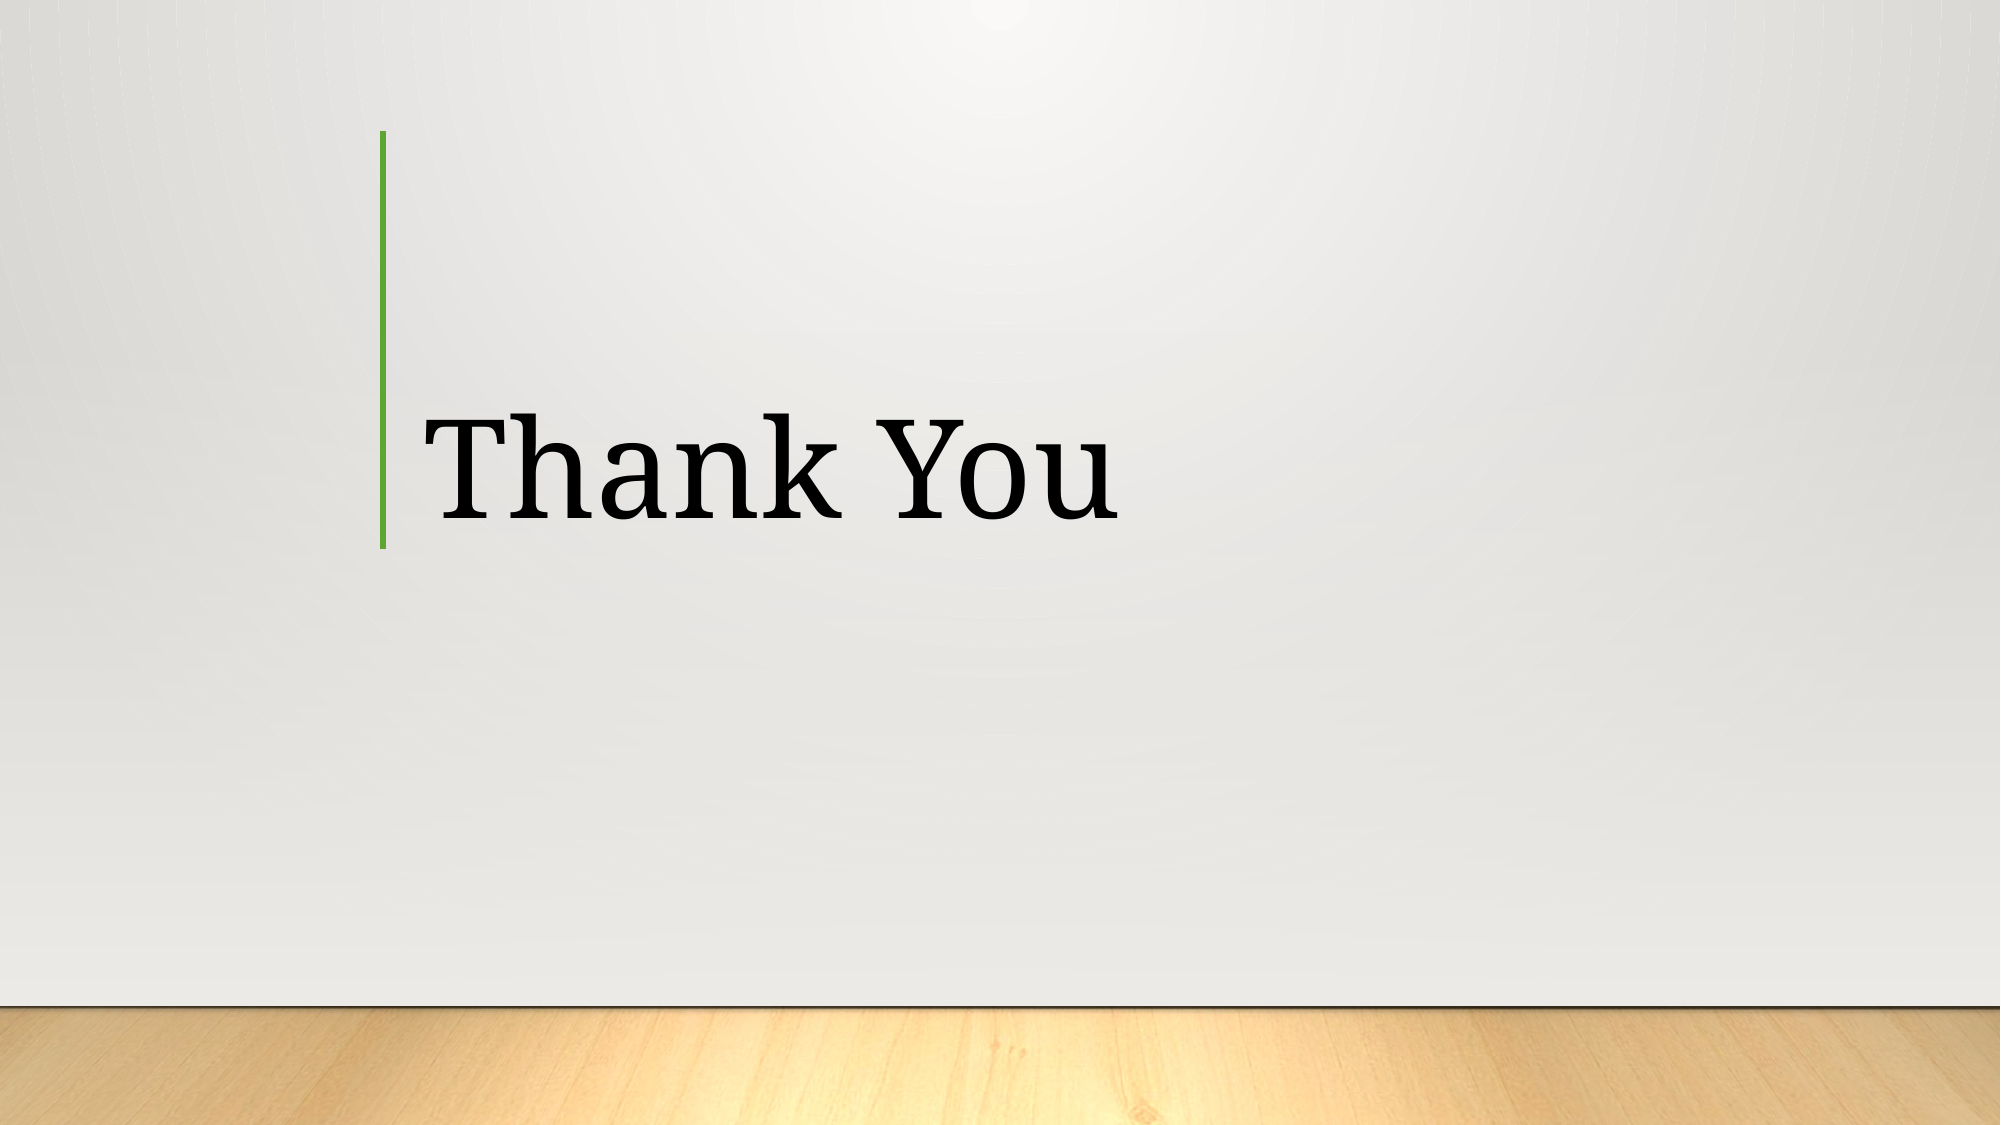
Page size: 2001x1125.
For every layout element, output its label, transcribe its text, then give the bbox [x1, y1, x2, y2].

title Thank You [408, 131, 1814, 549]
picture [0, 1006, 2000, 1125]
